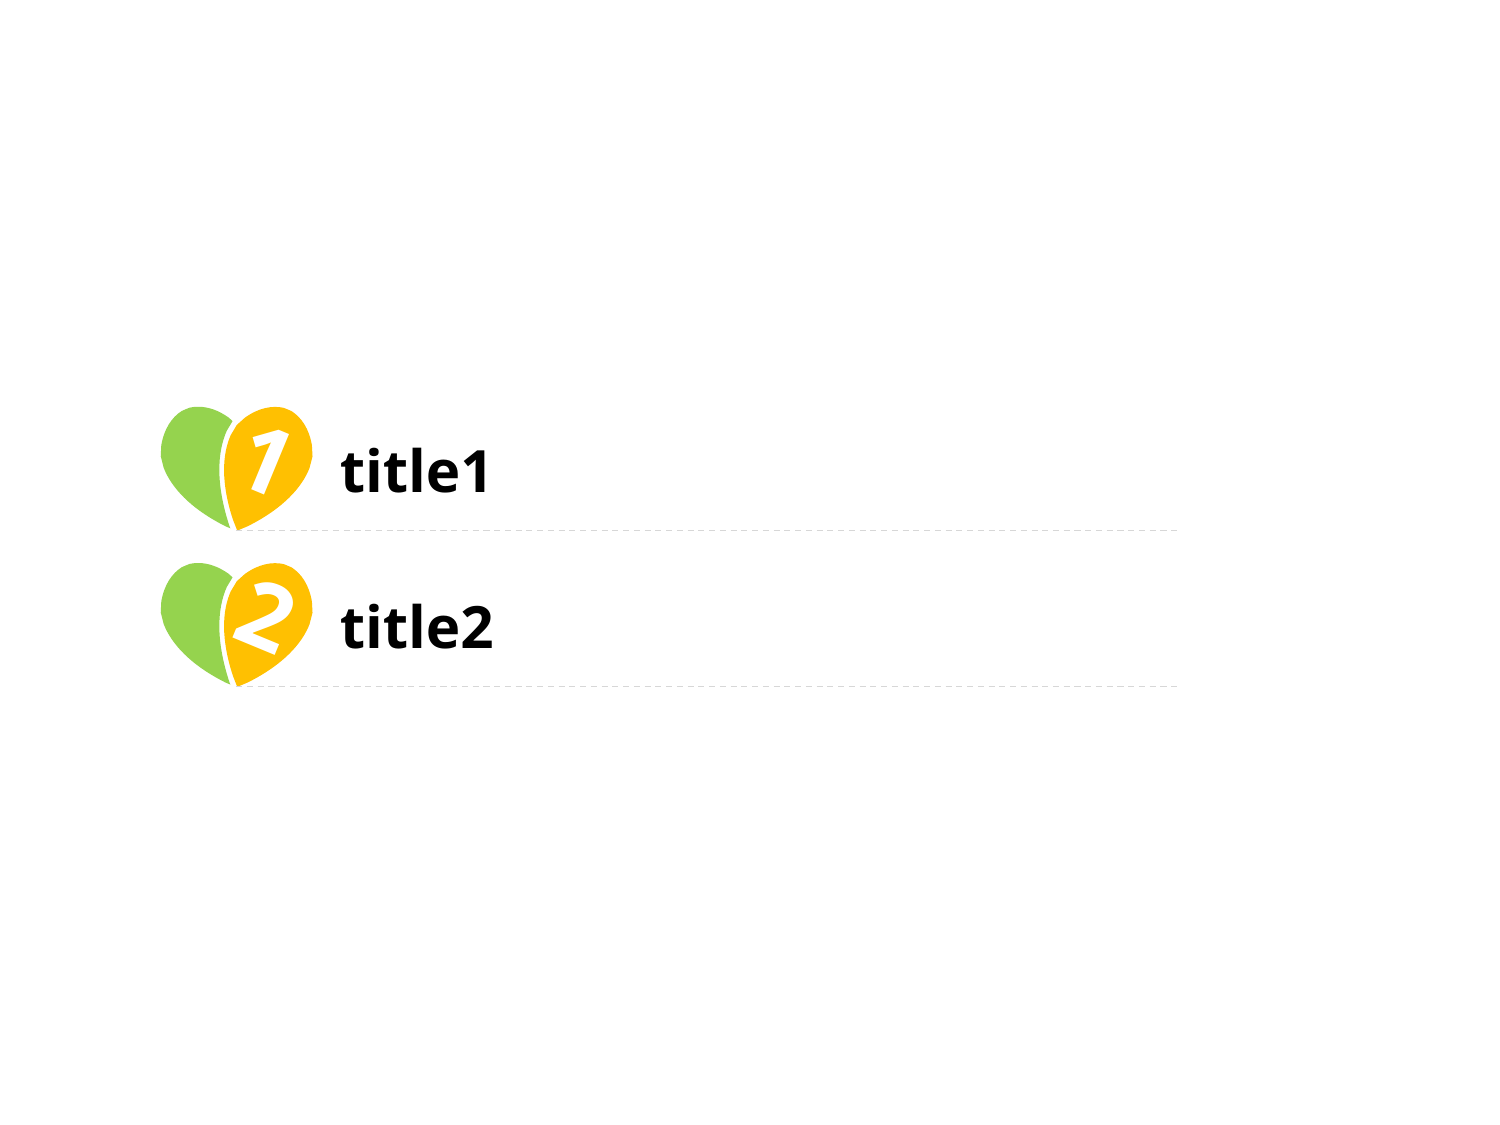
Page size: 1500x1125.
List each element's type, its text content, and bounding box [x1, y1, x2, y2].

text_box 1 [221, 404, 315, 531]
text_box 2 [221, 561, 315, 688]
text_box [158, 560, 235, 687]
text_box title2 [325, 577, 1447, 674]
text_box title1 [325, 421, 1447, 517]
text_box [158, 404, 235, 531]
